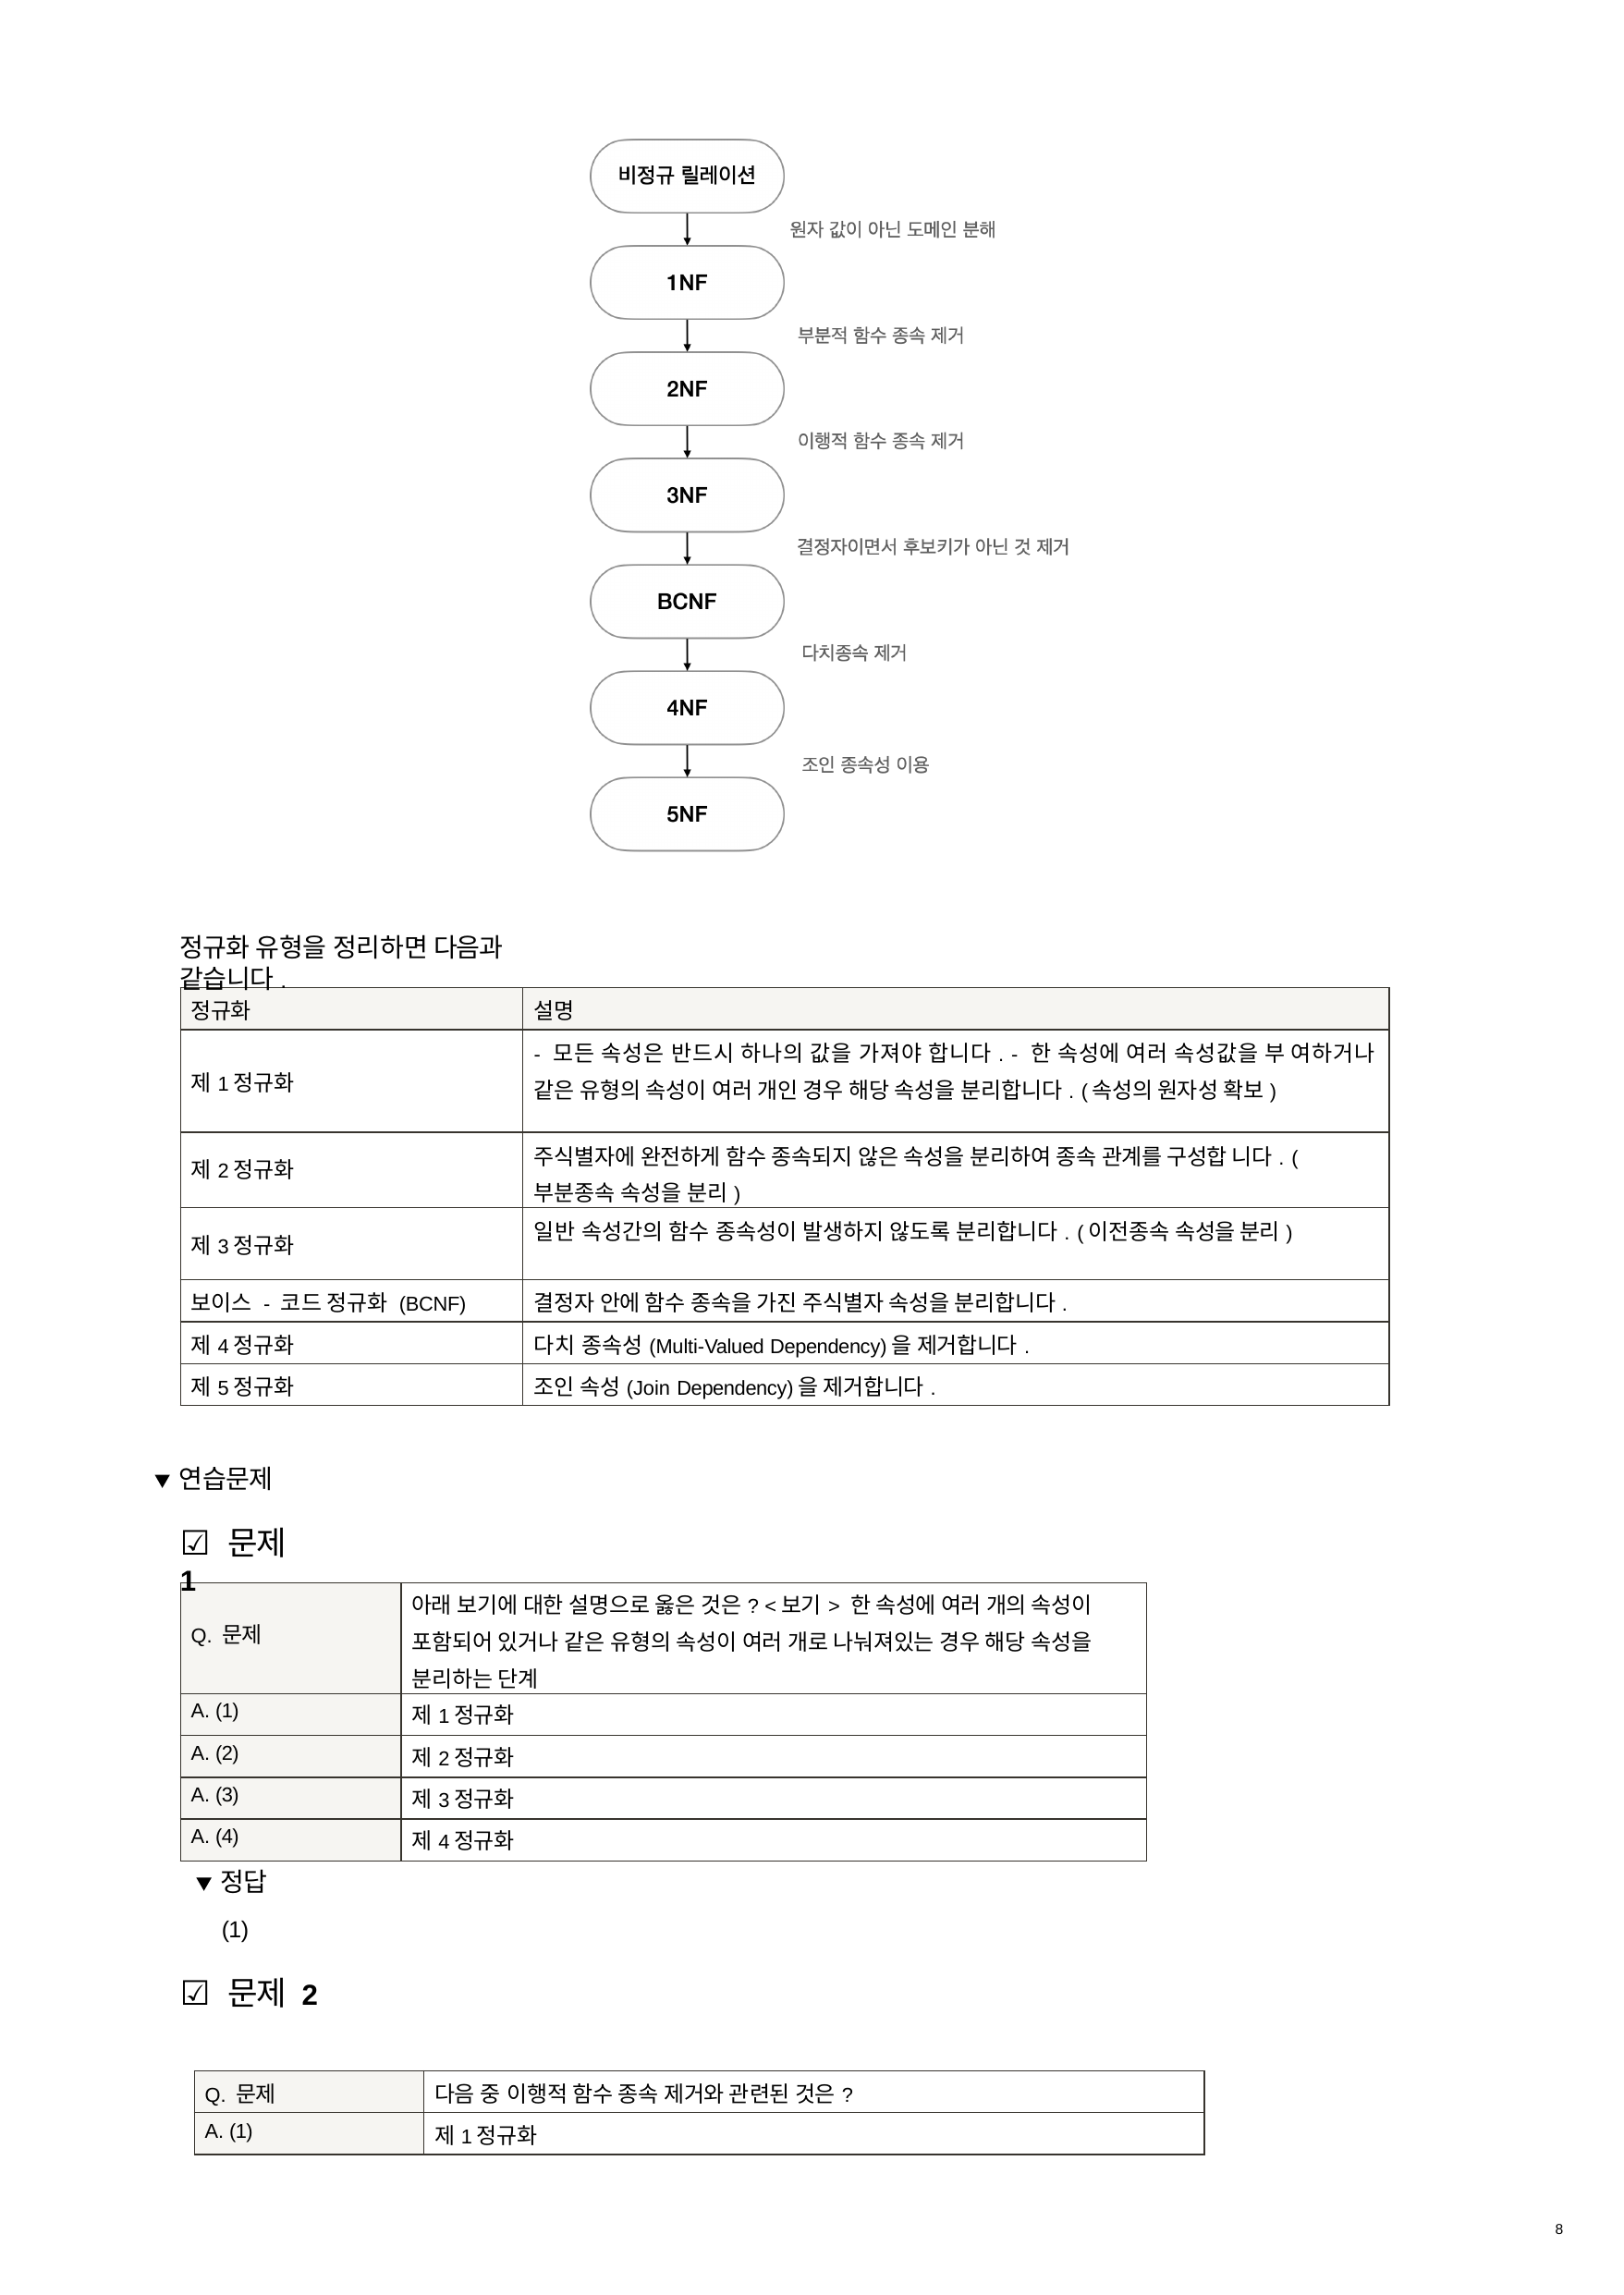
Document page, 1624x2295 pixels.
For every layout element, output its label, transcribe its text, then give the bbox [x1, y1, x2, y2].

table_cell A. (1) [195, 2113, 423, 2154]
table_header 설명 [523, 988, 1388, 1029]
table_cell 제5정규화 [181, 1364, 522, 1405]
table_cell A. (2) [181, 1736, 400, 1776]
table_cell 제3정규화 [402, 1778, 1146, 1818]
table_cell 제2정규화 [402, 1736, 1146, 1776]
table_header 정규화 [181, 995, 522, 1029]
table_cell A. (3) [181, 1778, 400, 1818]
table_cell A. (4) [181, 1820, 400, 1861]
table_header Q. 문제 [181, 1583, 400, 1693]
table_header Q. 문제 [195, 2071, 423, 2112]
table_cell 제1정규화 [424, 2113, 1203, 2154]
table_cell 제1정규화 [181, 1031, 522, 1131]
table_cell 제1정규화 [402, 1694, 1146, 1735]
table_header 아래 보기에 대한 설명으로 옳은 것은? <보기> 한 속성에 여러 개의 속성이 포함되어 있거나 같은 유형의 속성이 여러 개로 나눠져있는 경우 해당 속성을 분리하는 단계 [402, 1583, 1146, 1693]
table_cell 제4정규화 [181, 1323, 522, 1363]
picture [589, 138, 1075, 853]
table_cell 결정자 안에 함수 종속을 가진 주식별자 속성을 분리합니다. [523, 1280, 1388, 1321]
text_box 연습문제 ☑ 문제 1 [177, 1460, 302, 1597]
slide_number 8 [1549, 2218, 1580, 2295]
table_cell A. (1) [181, 1694, 400, 1735]
table_cell 주식별자에 완전하게 함수 종속되지 않은 속성을 분리하여 종속 관계를 구성합 니다. (부분종속 속성을 분리) [523, 1133, 1388, 1207]
table_cell 제2정규화 [181, 1133, 522, 1207]
text_box [154, 1474, 170, 1488]
table_cell 제4정규화 [402, 1820, 1146, 1861]
table_header 다음 중 이행적 함수 종속 제거와 관련된 것은? [424, 2071, 1203, 2112]
text_box 정규화 유형을 정리하면 다음과 같습니다. [177, 929, 576, 995]
table_cell 조인 속성(Join Dependency)을 제거합니다. [523, 1364, 1388, 1405]
table_cell 다치 종속성(Multi-Valued Dependency)을 제거합니다. [523, 1323, 1388, 1363]
table_cell 제3정규화 [181, 1208, 522, 1279]
text_box 정답 (1) ☑ 문제 2 [177, 1863, 576, 2012]
table_cell 보이스 - 코드 정규화 (BCNF) [181, 1280, 522, 1321]
table_cell 일반 속성간의 함수 종속성이 발생하지 않도록 분리합니다. (이전종속 속성을 분리) [523, 1208, 1388, 1279]
table_cell - 모든 속성은 반드시 하나의 값을 가져야 합니다. - 한 속성에 여러 속성값을 부 여하거나 같은 유형의 속성이 여러 개인 경우 해당 속성을 분리합니다. (속성의 원자성 확보) [523, 1031, 1388, 1131]
